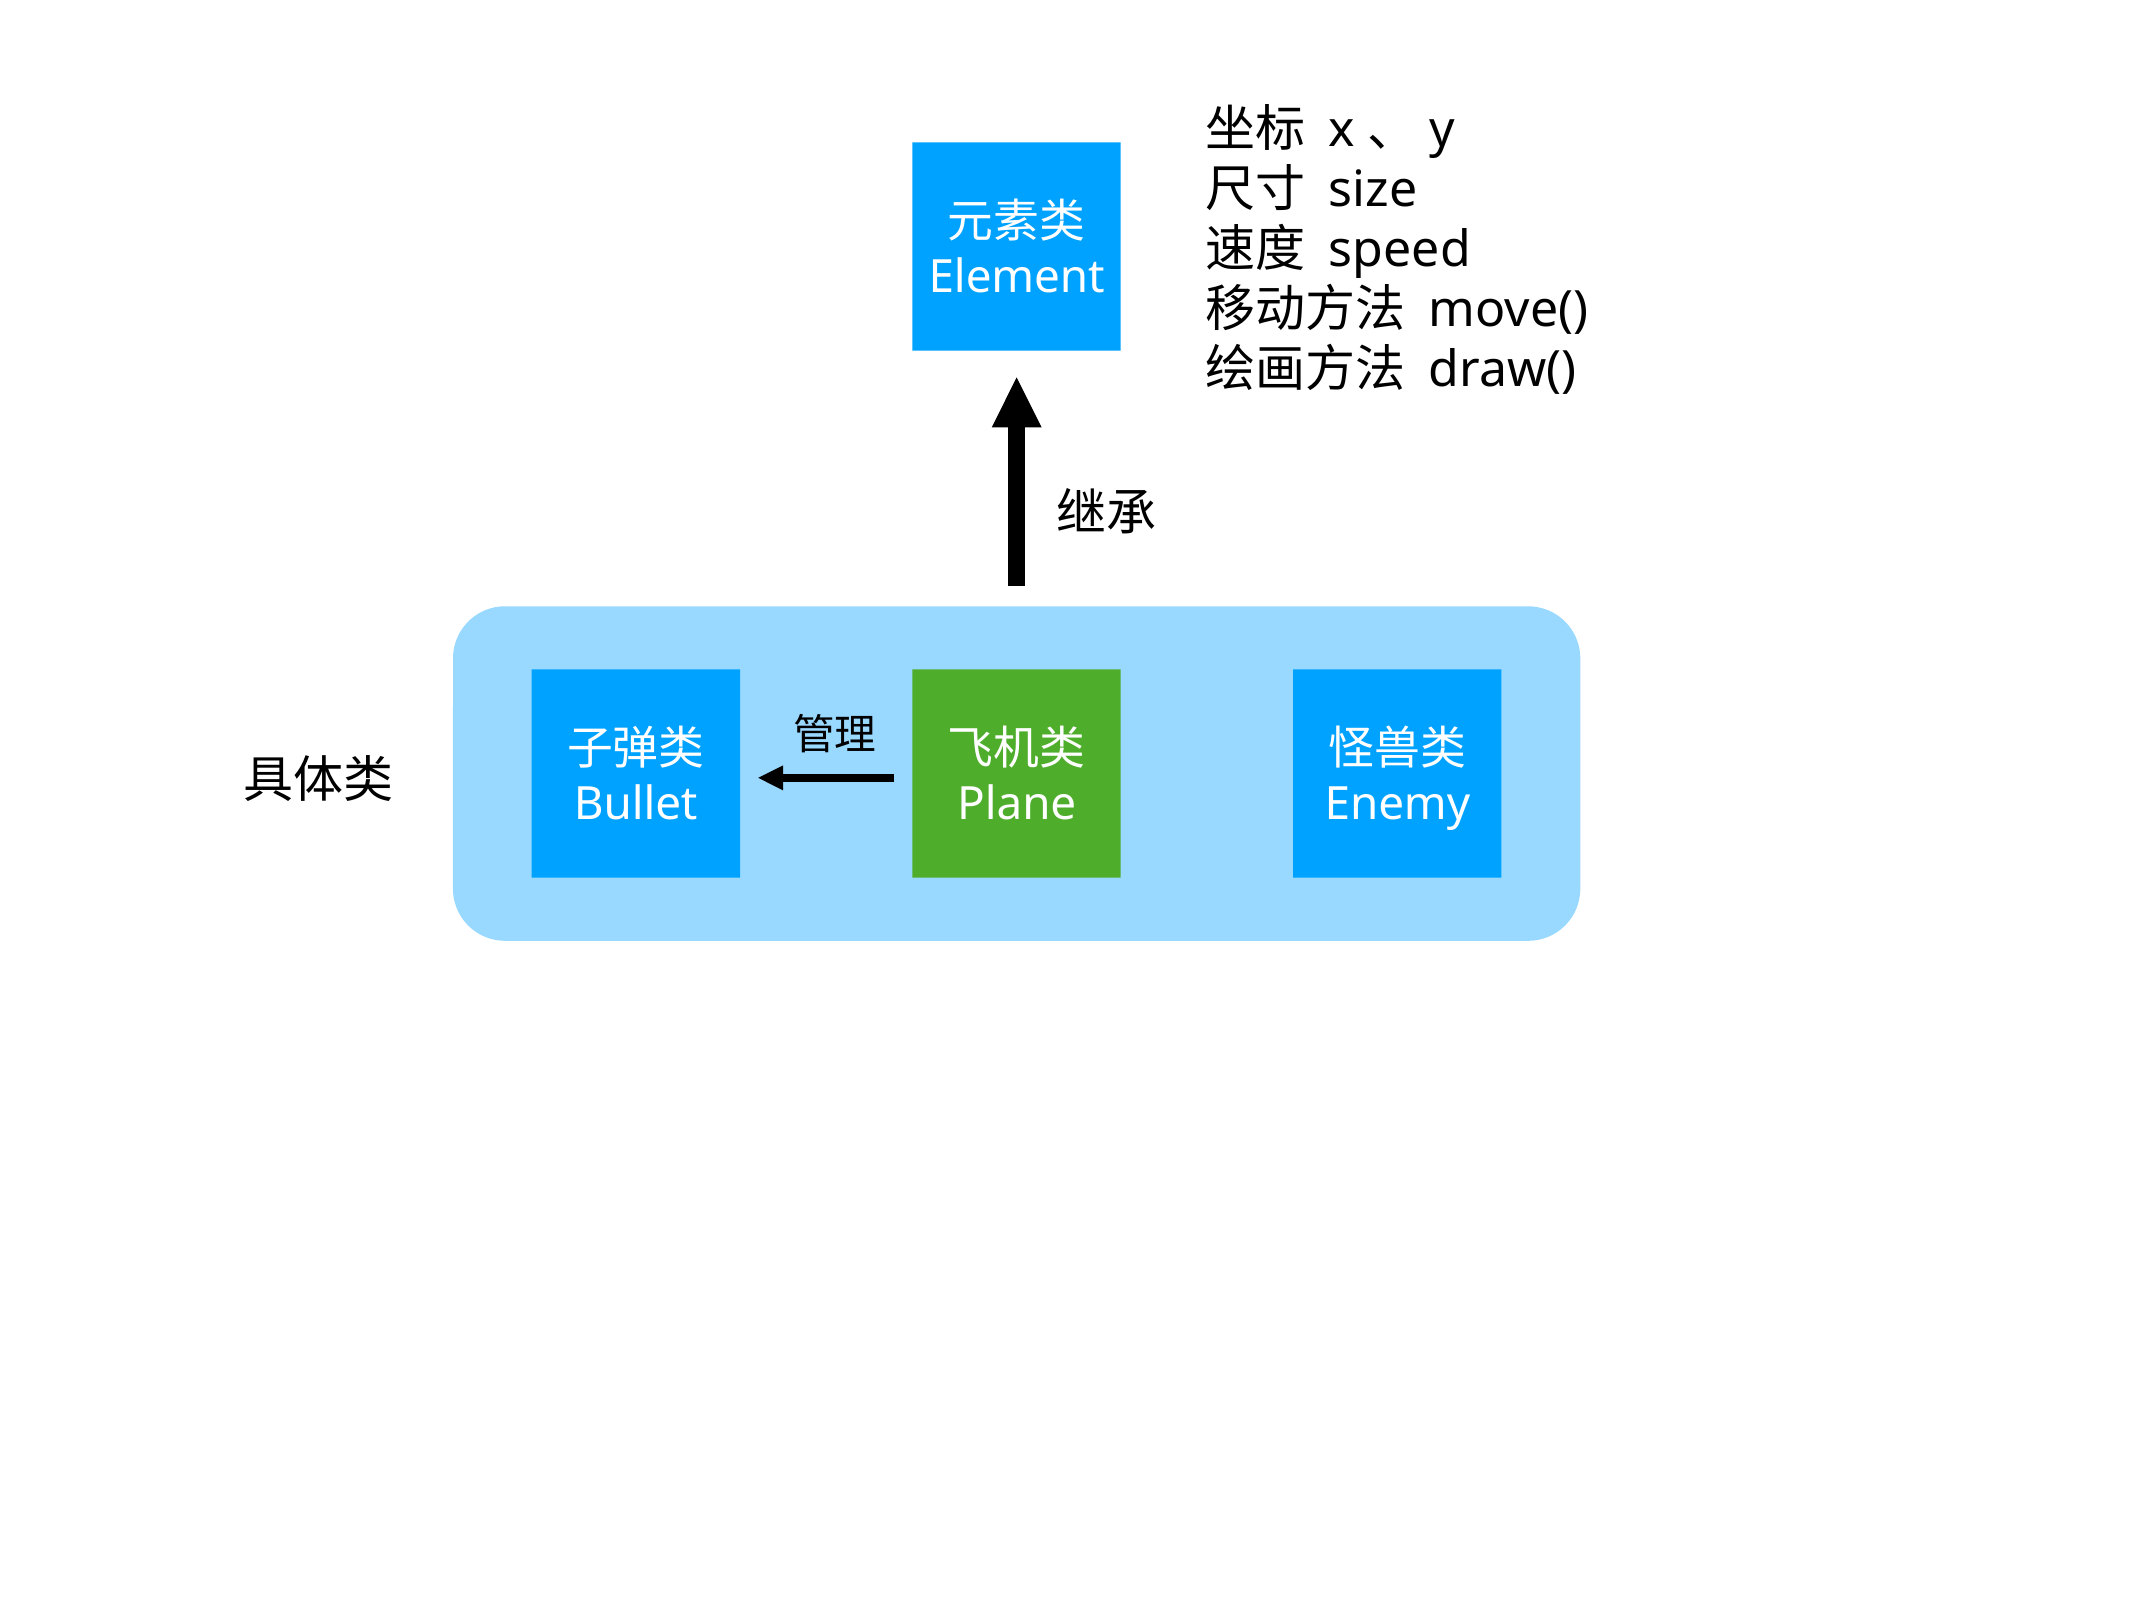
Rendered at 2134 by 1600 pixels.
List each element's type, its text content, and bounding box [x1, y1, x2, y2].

text_box 管理 [784, 699, 886, 767]
text_box 继承 [1047, 471, 1165, 549]
text_box [1293, 669, 1502, 710]
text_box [531, 669, 741, 879]
text_box [912, 669, 1121, 710]
text_box 坐标 x、y 尺寸 size 速度 speed 移动方法 move() 绘画方法 draw() [1197, 88, 1598, 405]
text_box 怪兽类 Enemy [1293, 710, 1502, 837]
text_box 具体类 [235, 739, 403, 817]
text_box 飞机类 Plane [912, 710, 1121, 837]
text_box [1010, 377, 1023, 586]
text_box [758, 771, 895, 785]
text_box [1293, 837, 1502, 878]
text_box [912, 837, 1121, 878]
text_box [912, 142, 1122, 351]
text_box [452, 606, 1581, 941]
